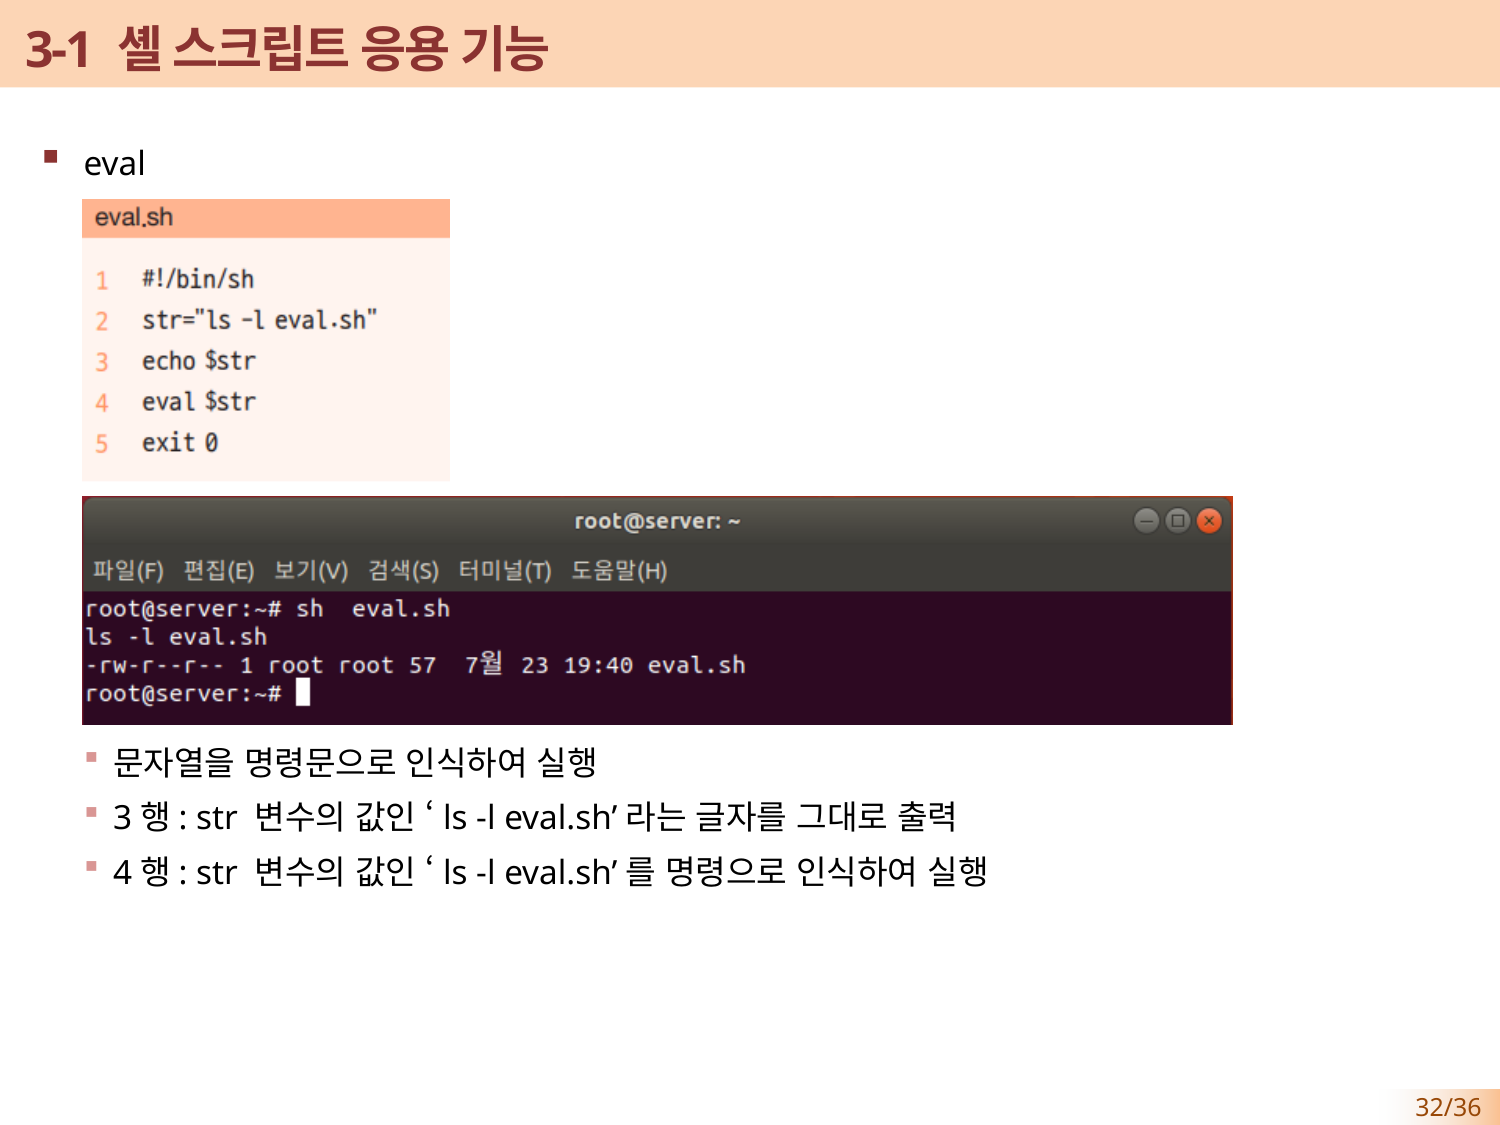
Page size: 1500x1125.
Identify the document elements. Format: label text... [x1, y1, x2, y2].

picture [82, 495, 1233, 725]
list eval 문자열을 명령문으로 인식하여 실행 3행: str 변수의 값인 ‘ls -l eval.sh’라는 글자를 그대로 출력 4행: str 변수의 값인 ‘ls -l eval.sh’를 명령으로 인식하여 실행 [10, 126, 1481, 1125]
picture [82, 199, 451, 483]
title 3-1 셸 스크립트 응용 기능 [10, 8, 1260, 87]
